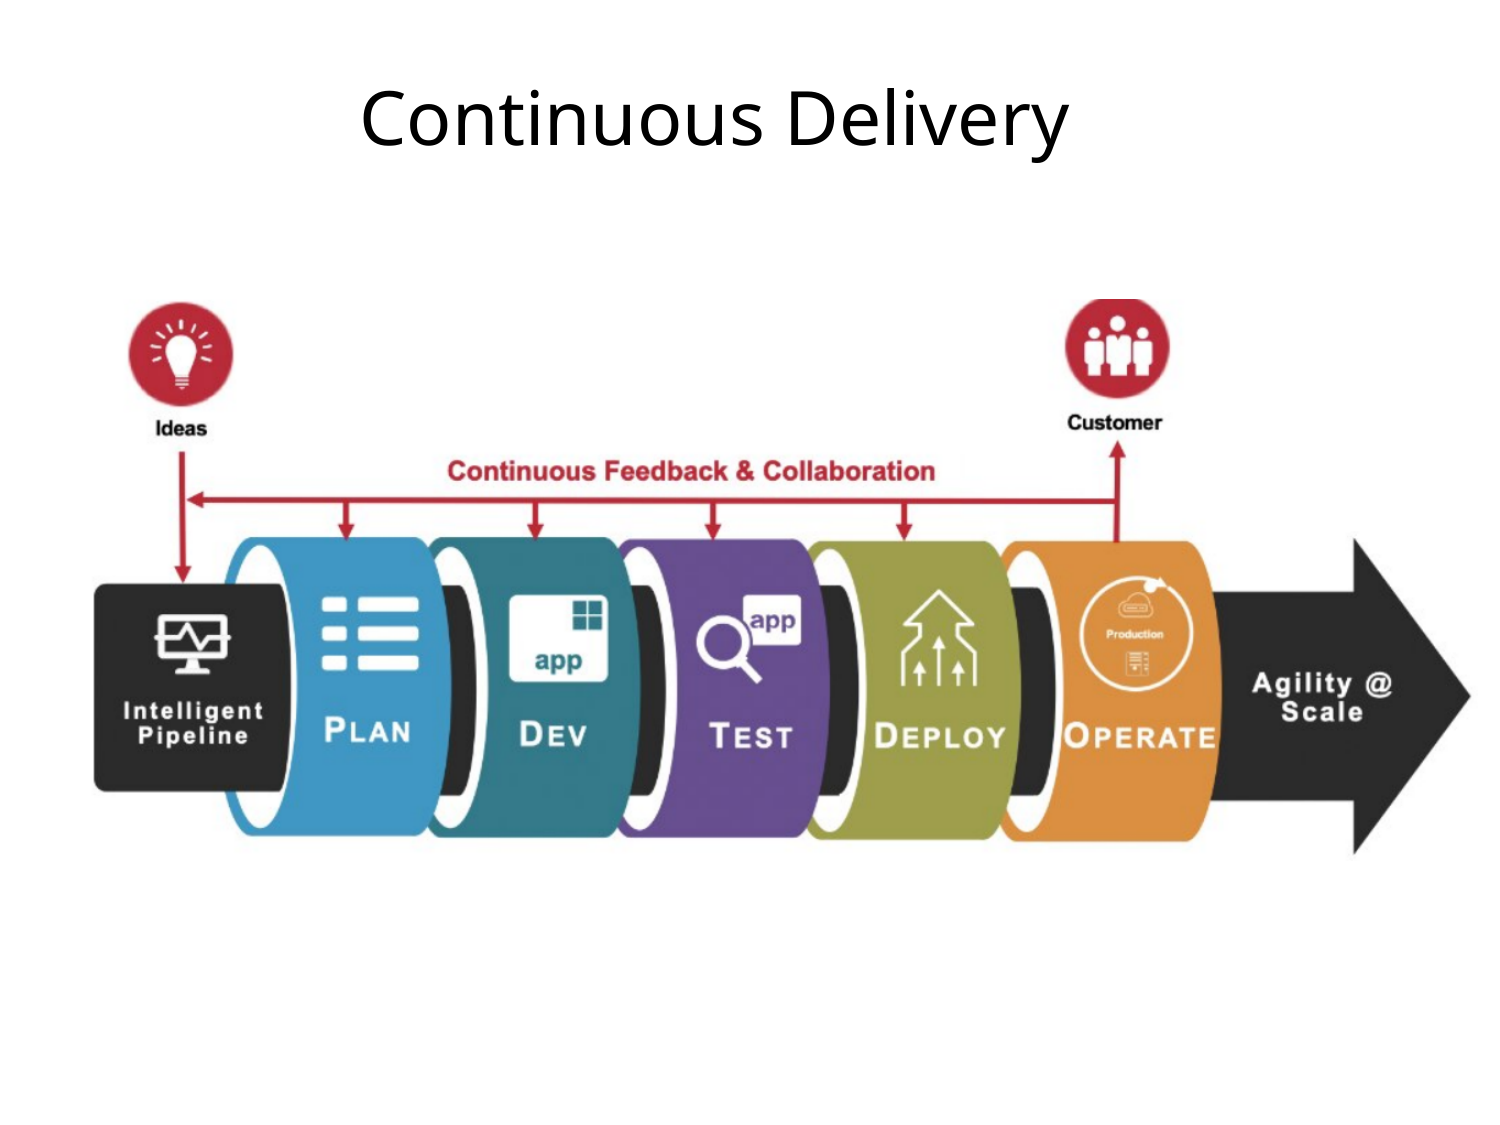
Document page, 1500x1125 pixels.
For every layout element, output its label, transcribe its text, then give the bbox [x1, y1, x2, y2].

picture [74, 299, 1478, 862]
title Continuous Delivery [39, 50, 1390, 182]
